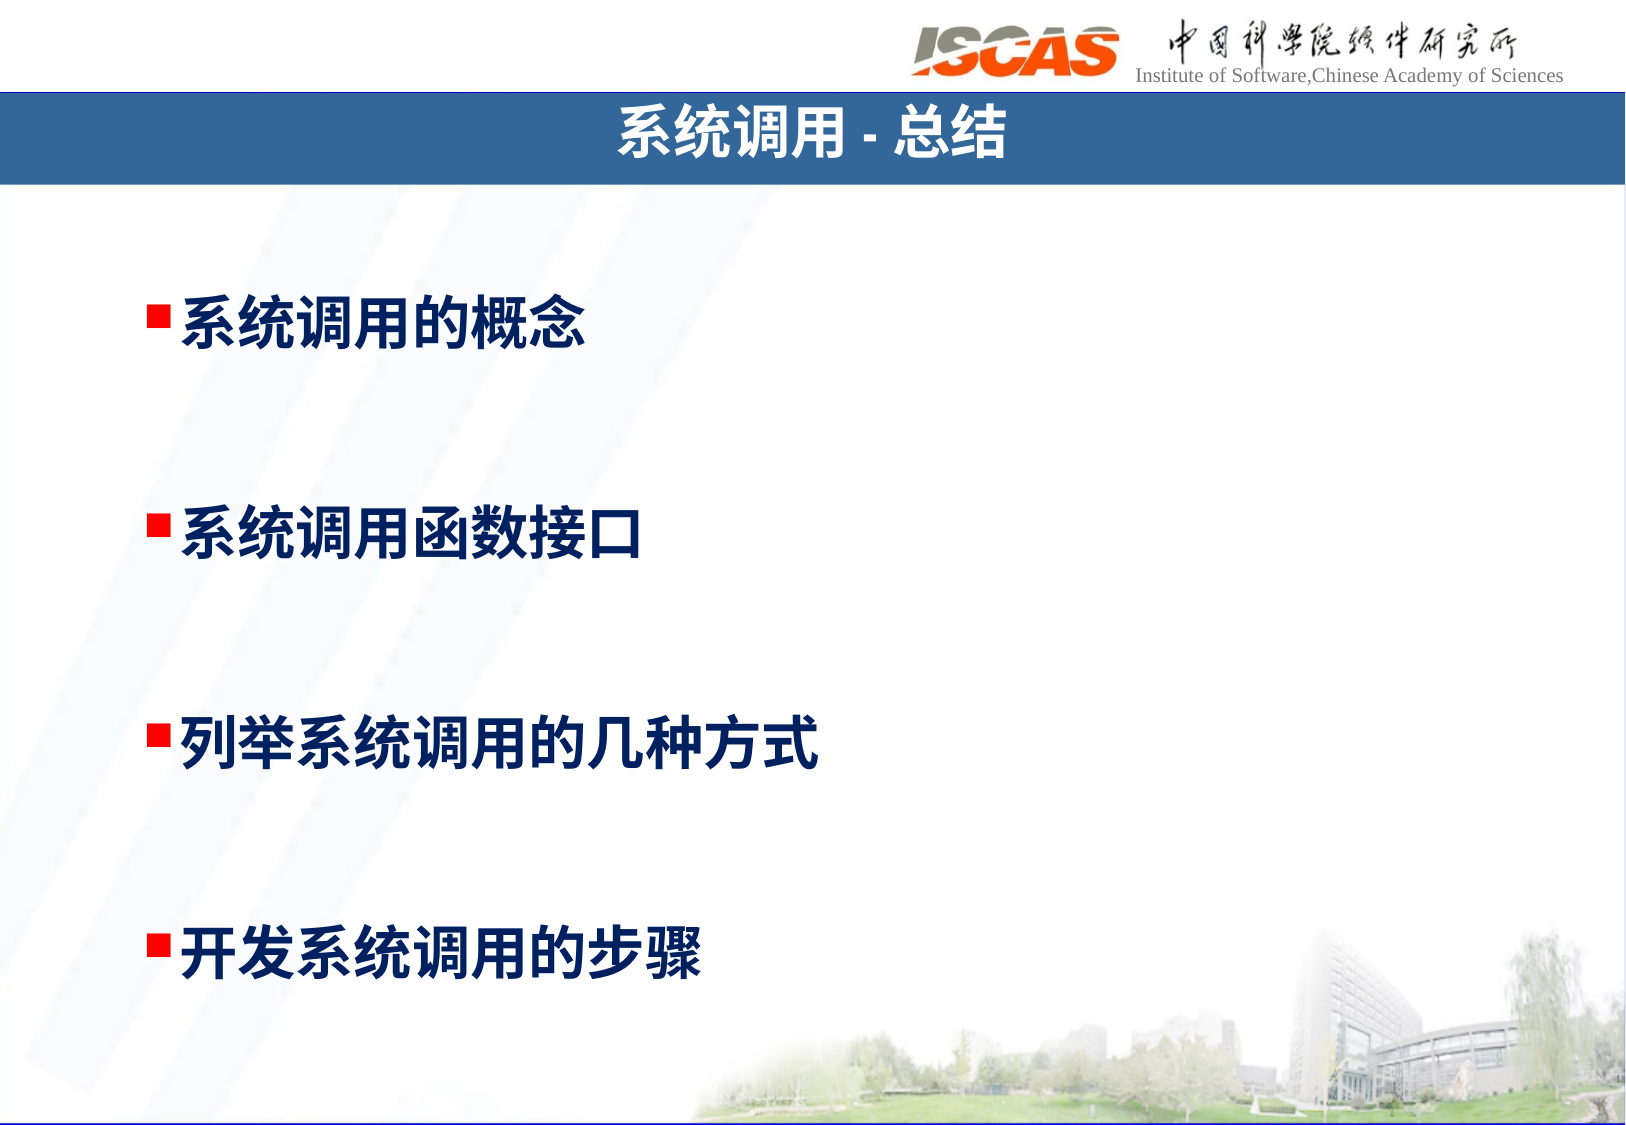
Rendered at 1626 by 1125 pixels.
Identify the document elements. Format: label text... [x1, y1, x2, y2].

picture [0, 92, 1626, 1125]
picture [1166, 15, 1519, 71]
text_box 系统调用的概念 系统调用函数接口 列举系统调用的几种方式 开发系统调用的步骤 [129, 278, 1496, 994]
text_box 系统调用-总结 [0, 93, 1625, 185]
picture [907, 18, 1132, 87]
